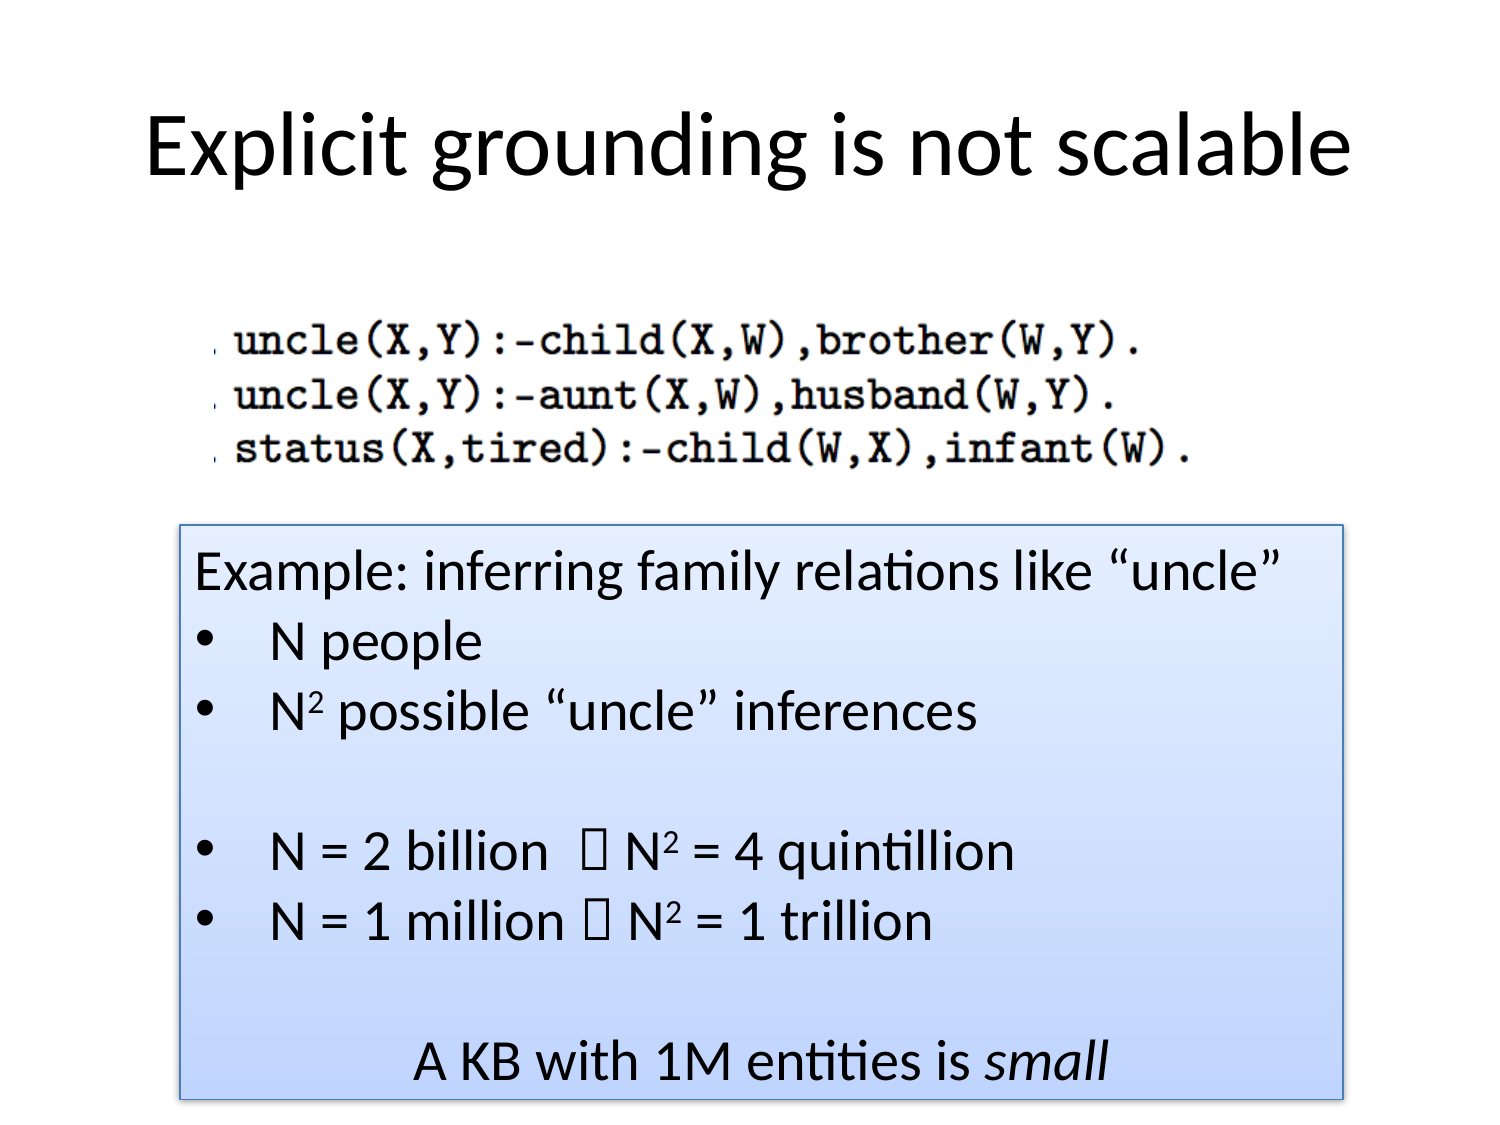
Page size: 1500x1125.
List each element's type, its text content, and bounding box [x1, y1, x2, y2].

text_box Example: inferring family relations like “uncle” N people N2 possible “uncle” inferences N = 2 billion  N2 = 4 quintillion N = 1 million  N2 = 1 trillion A KB with 1M entities is small [179, 524, 1344, 1100]
title Explicit grounding is not scalable [75, 45, 1425, 233]
picture [213, 273, 1227, 566]
